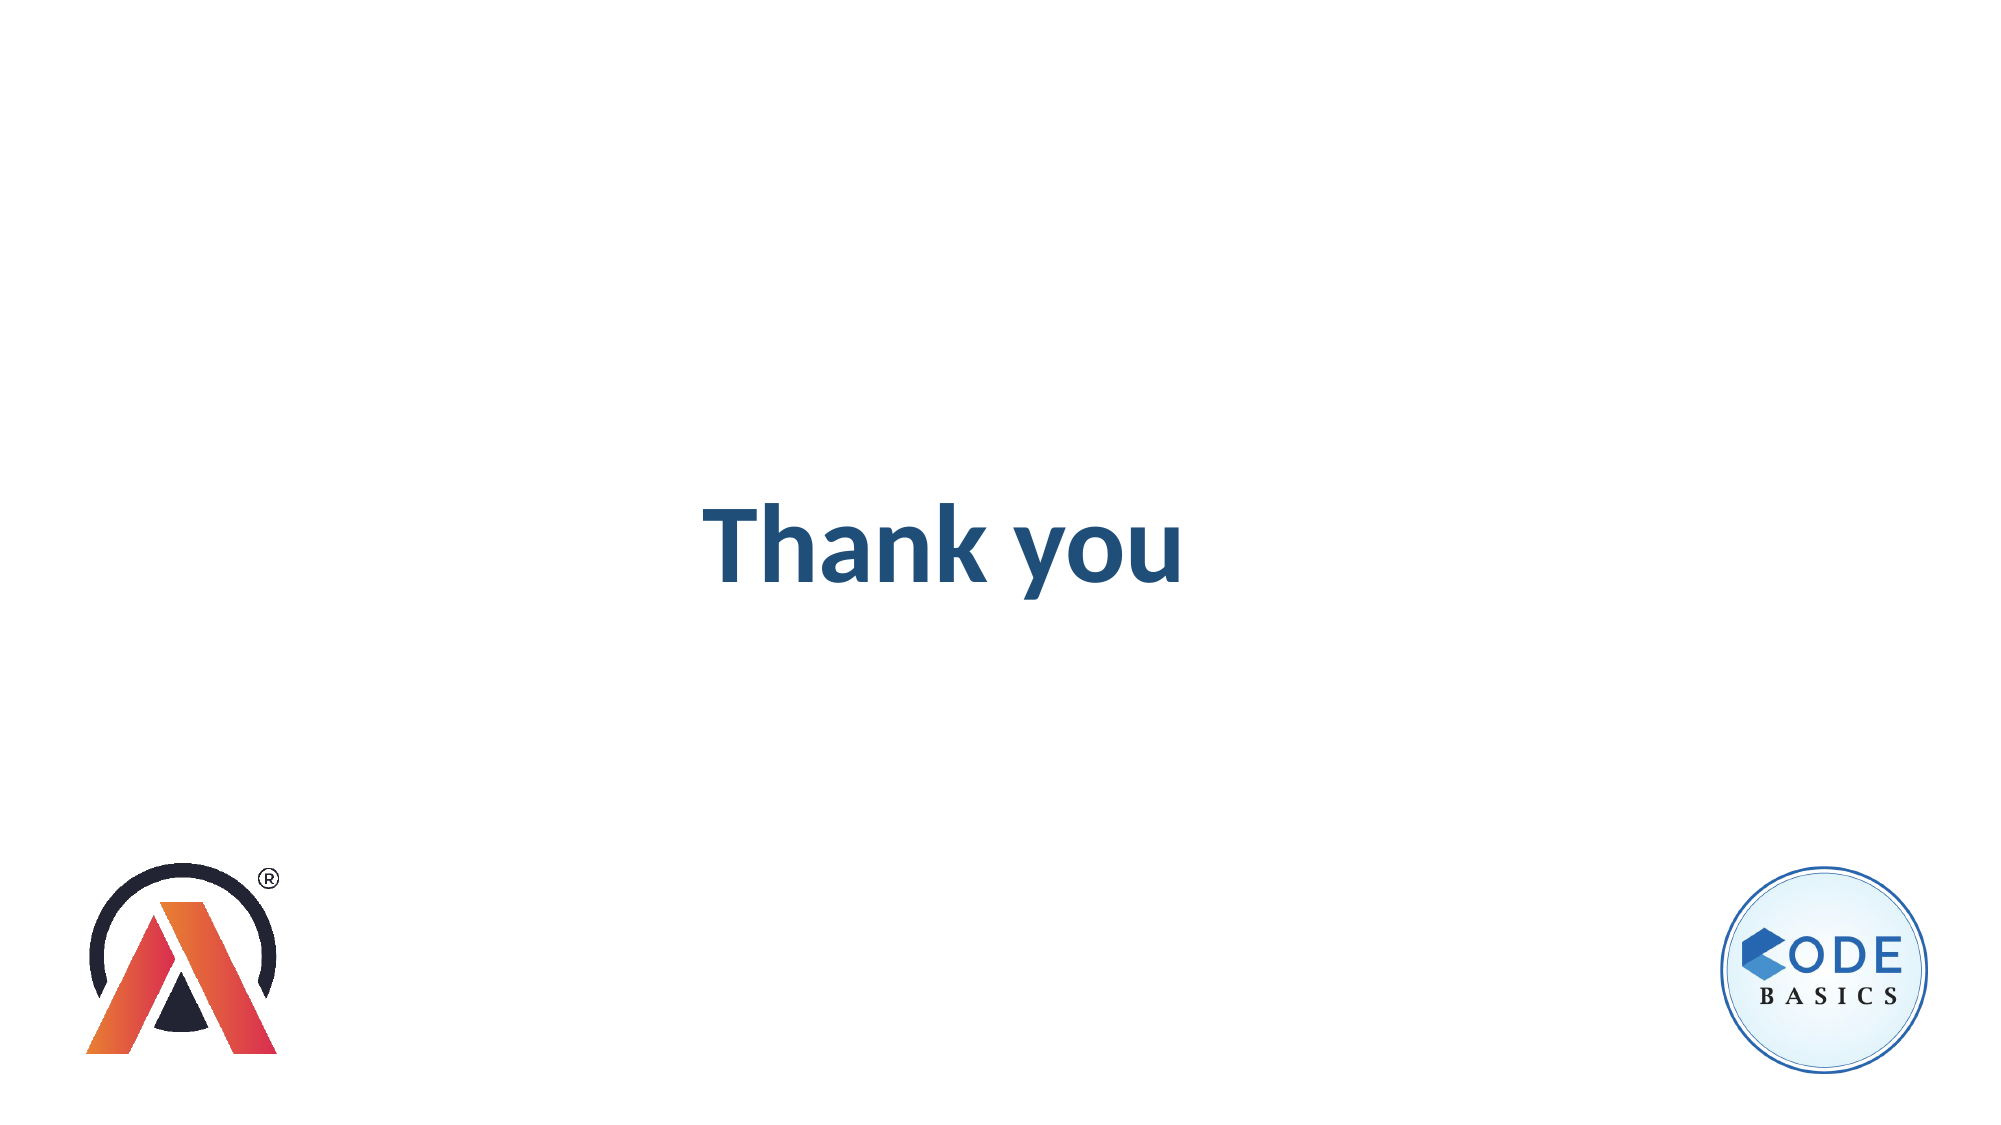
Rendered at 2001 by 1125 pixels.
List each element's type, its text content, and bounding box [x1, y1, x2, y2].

picture [83, 858, 285, 1056]
list Thank you [101, 145, 1826, 859]
picture [1712, 858, 1935, 1082]
